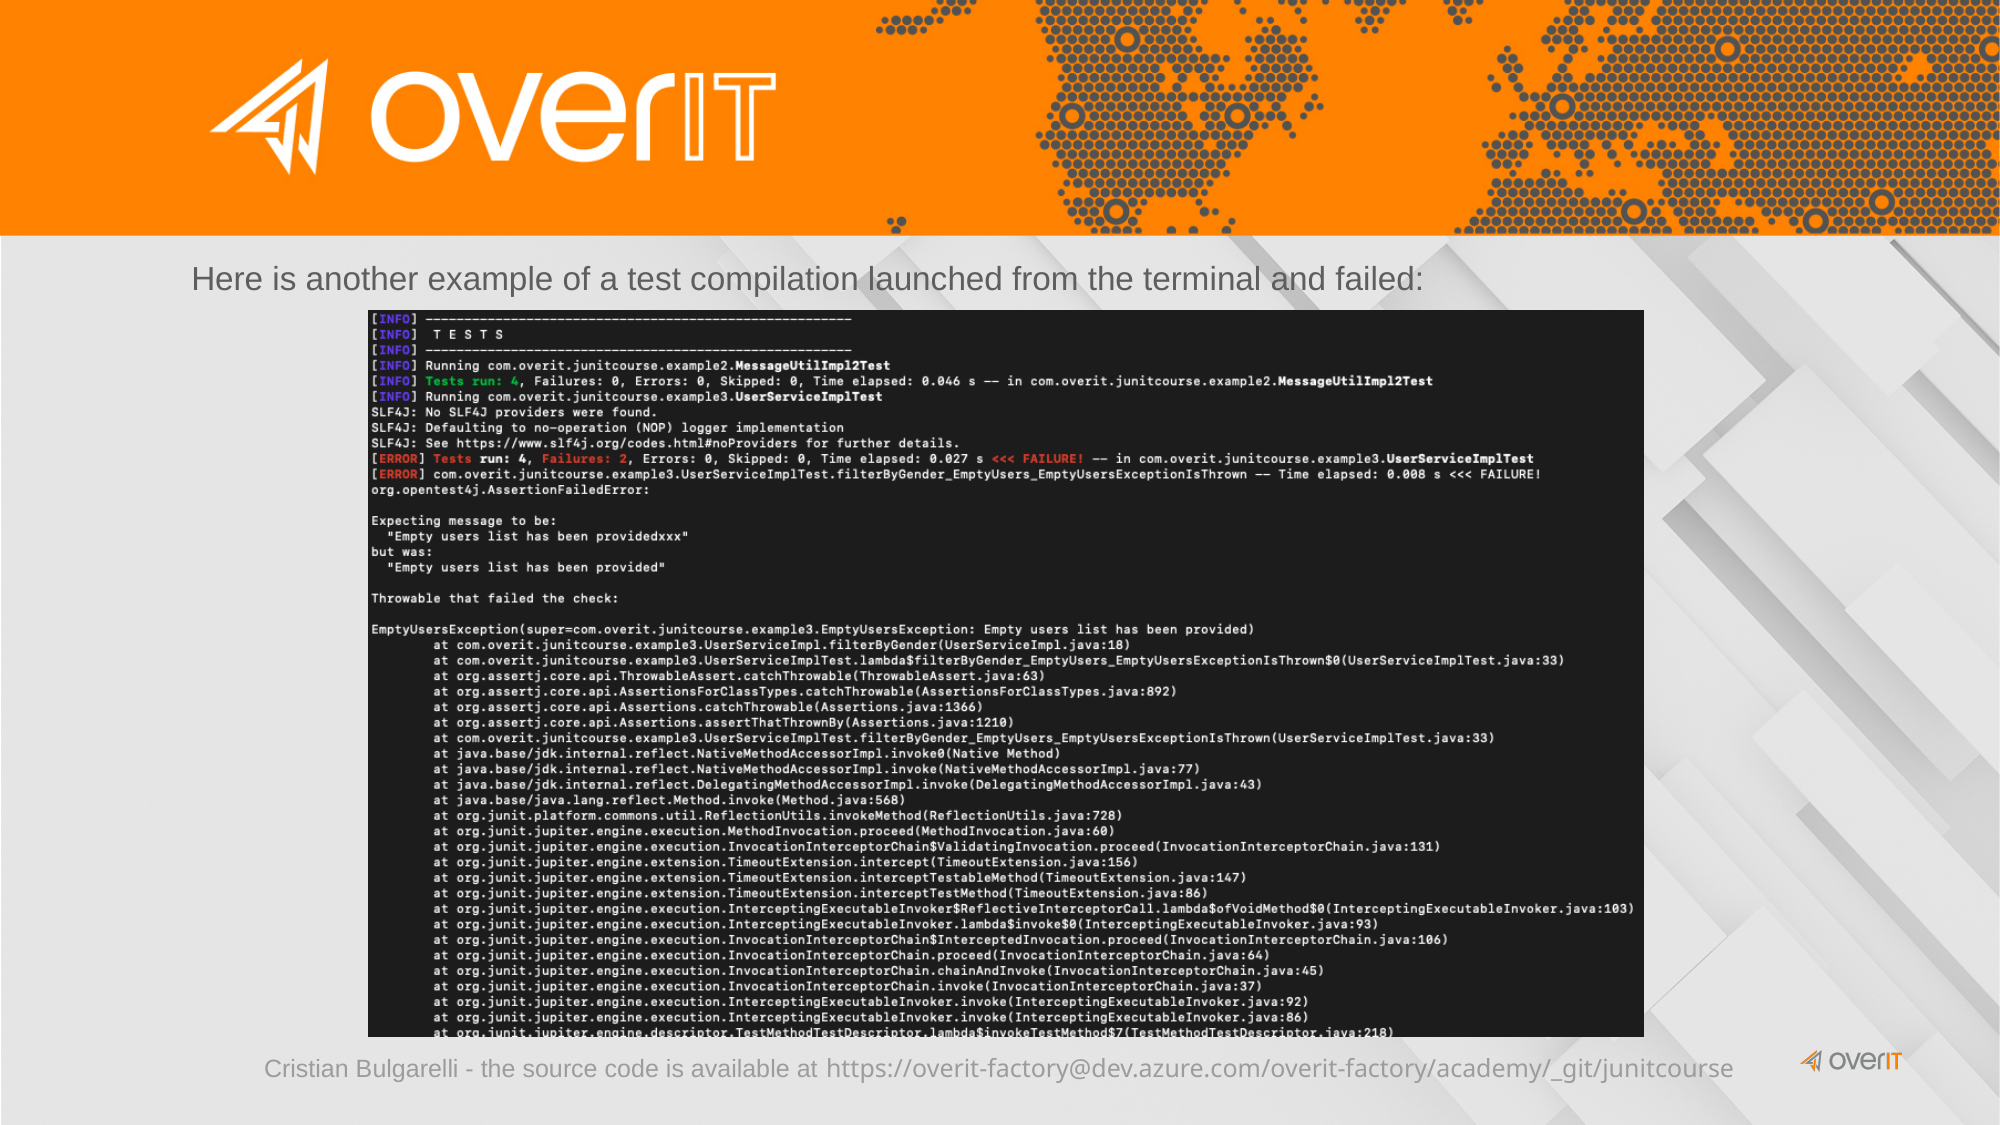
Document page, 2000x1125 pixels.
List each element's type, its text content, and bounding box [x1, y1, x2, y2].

picture [0, 0, 2000, 1125]
text_box Here is another example of a test compilation launched from the terminal and failed: [176, 249, 1836, 305]
text_box Cristian Bulgarelli - the source code is available at https://overit-factory@dev.azure.com/overit-factory/academy/_git/junitcourse [246, 1037, 1754, 1098]
